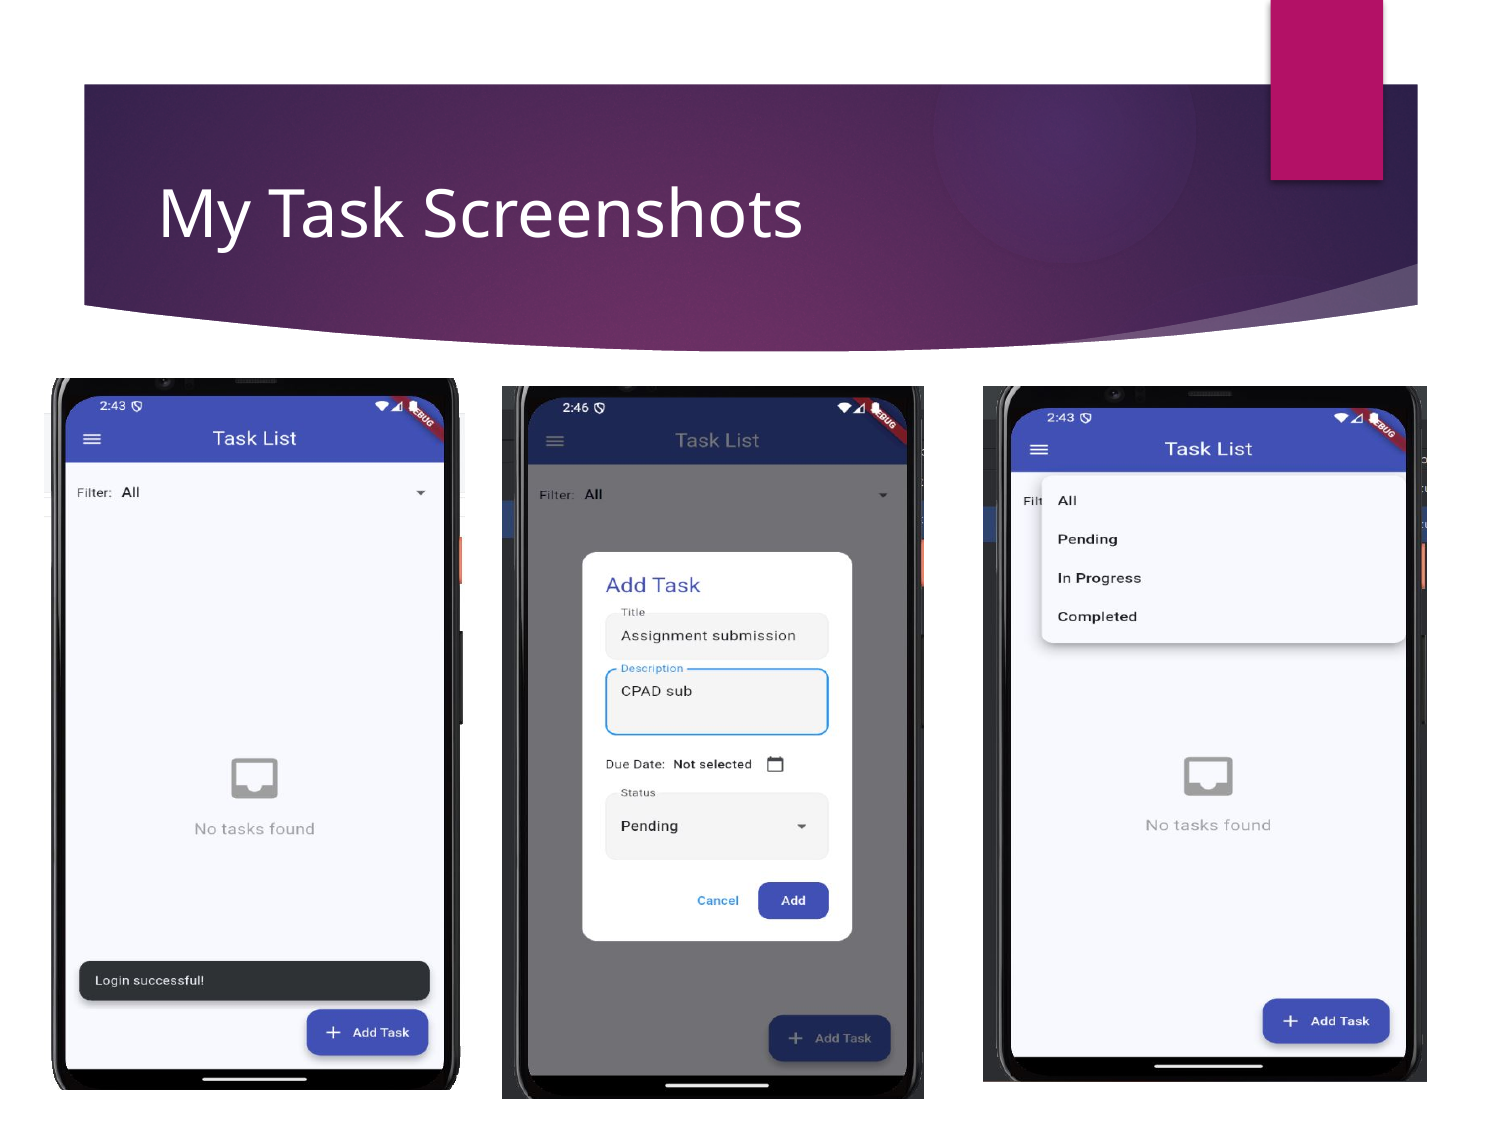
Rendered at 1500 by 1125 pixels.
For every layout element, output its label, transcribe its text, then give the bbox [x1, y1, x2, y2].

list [43, 378, 466, 1091]
picture [502, 386, 924, 1099]
picture [983, 386, 1427, 1082]
title My Task Screenshots [142, 152, 1284, 269]
